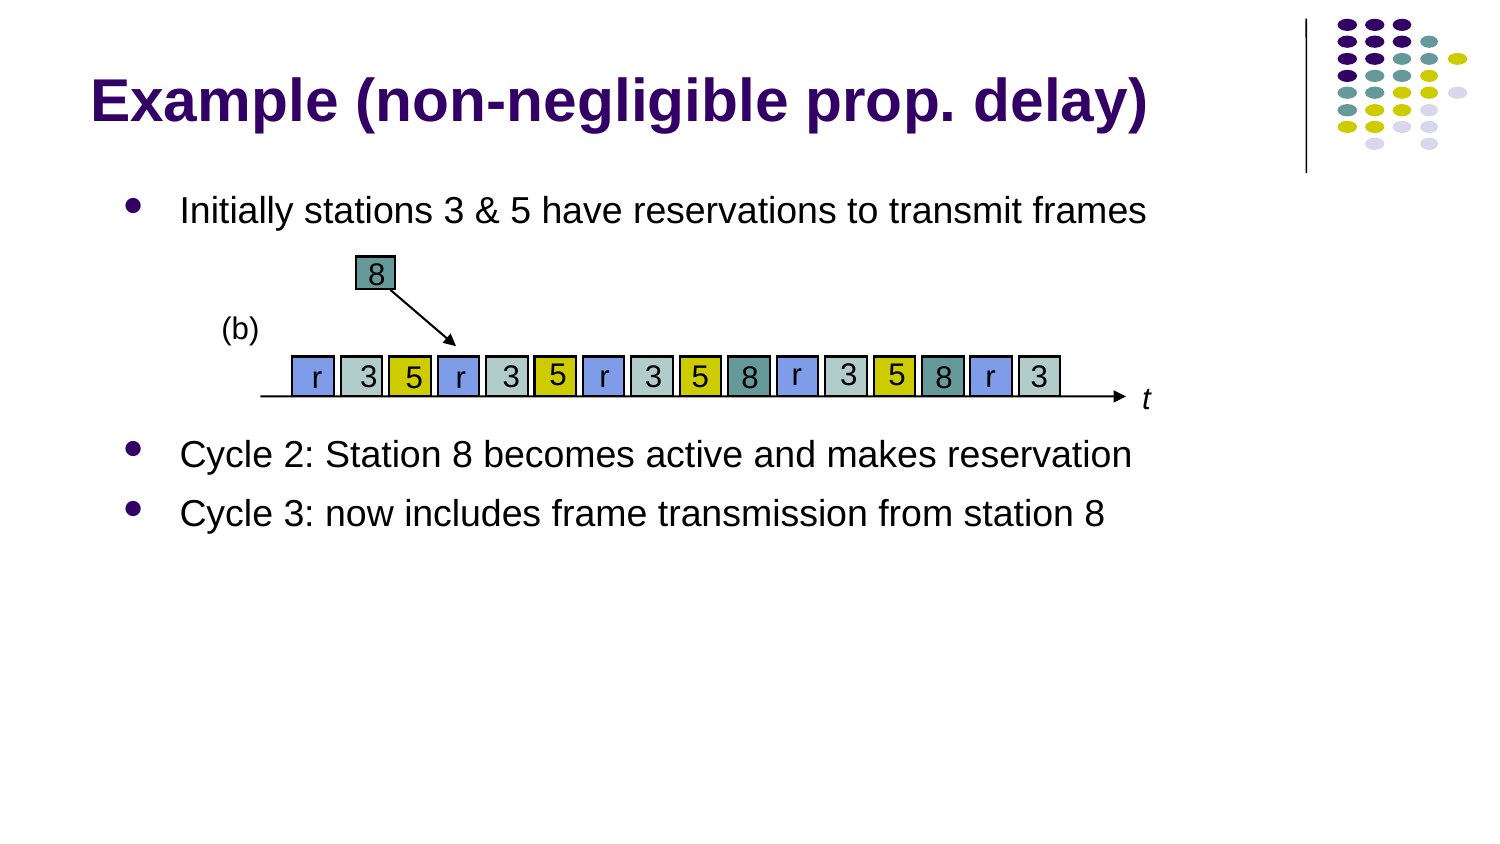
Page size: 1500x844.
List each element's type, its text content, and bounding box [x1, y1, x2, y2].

title Example (non-negligible prop. delay) [75, 15, 1313, 141]
text_box Initially stations 3 & 5 have reservations to transmit frames [108, 183, 1267, 256]
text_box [209, 248, 1183, 422]
text_box Cycle 2: Station 8 becomes active and makes reservation Cycle 3: now includes frame transmission from station 8 [108, 427, 1250, 550]
